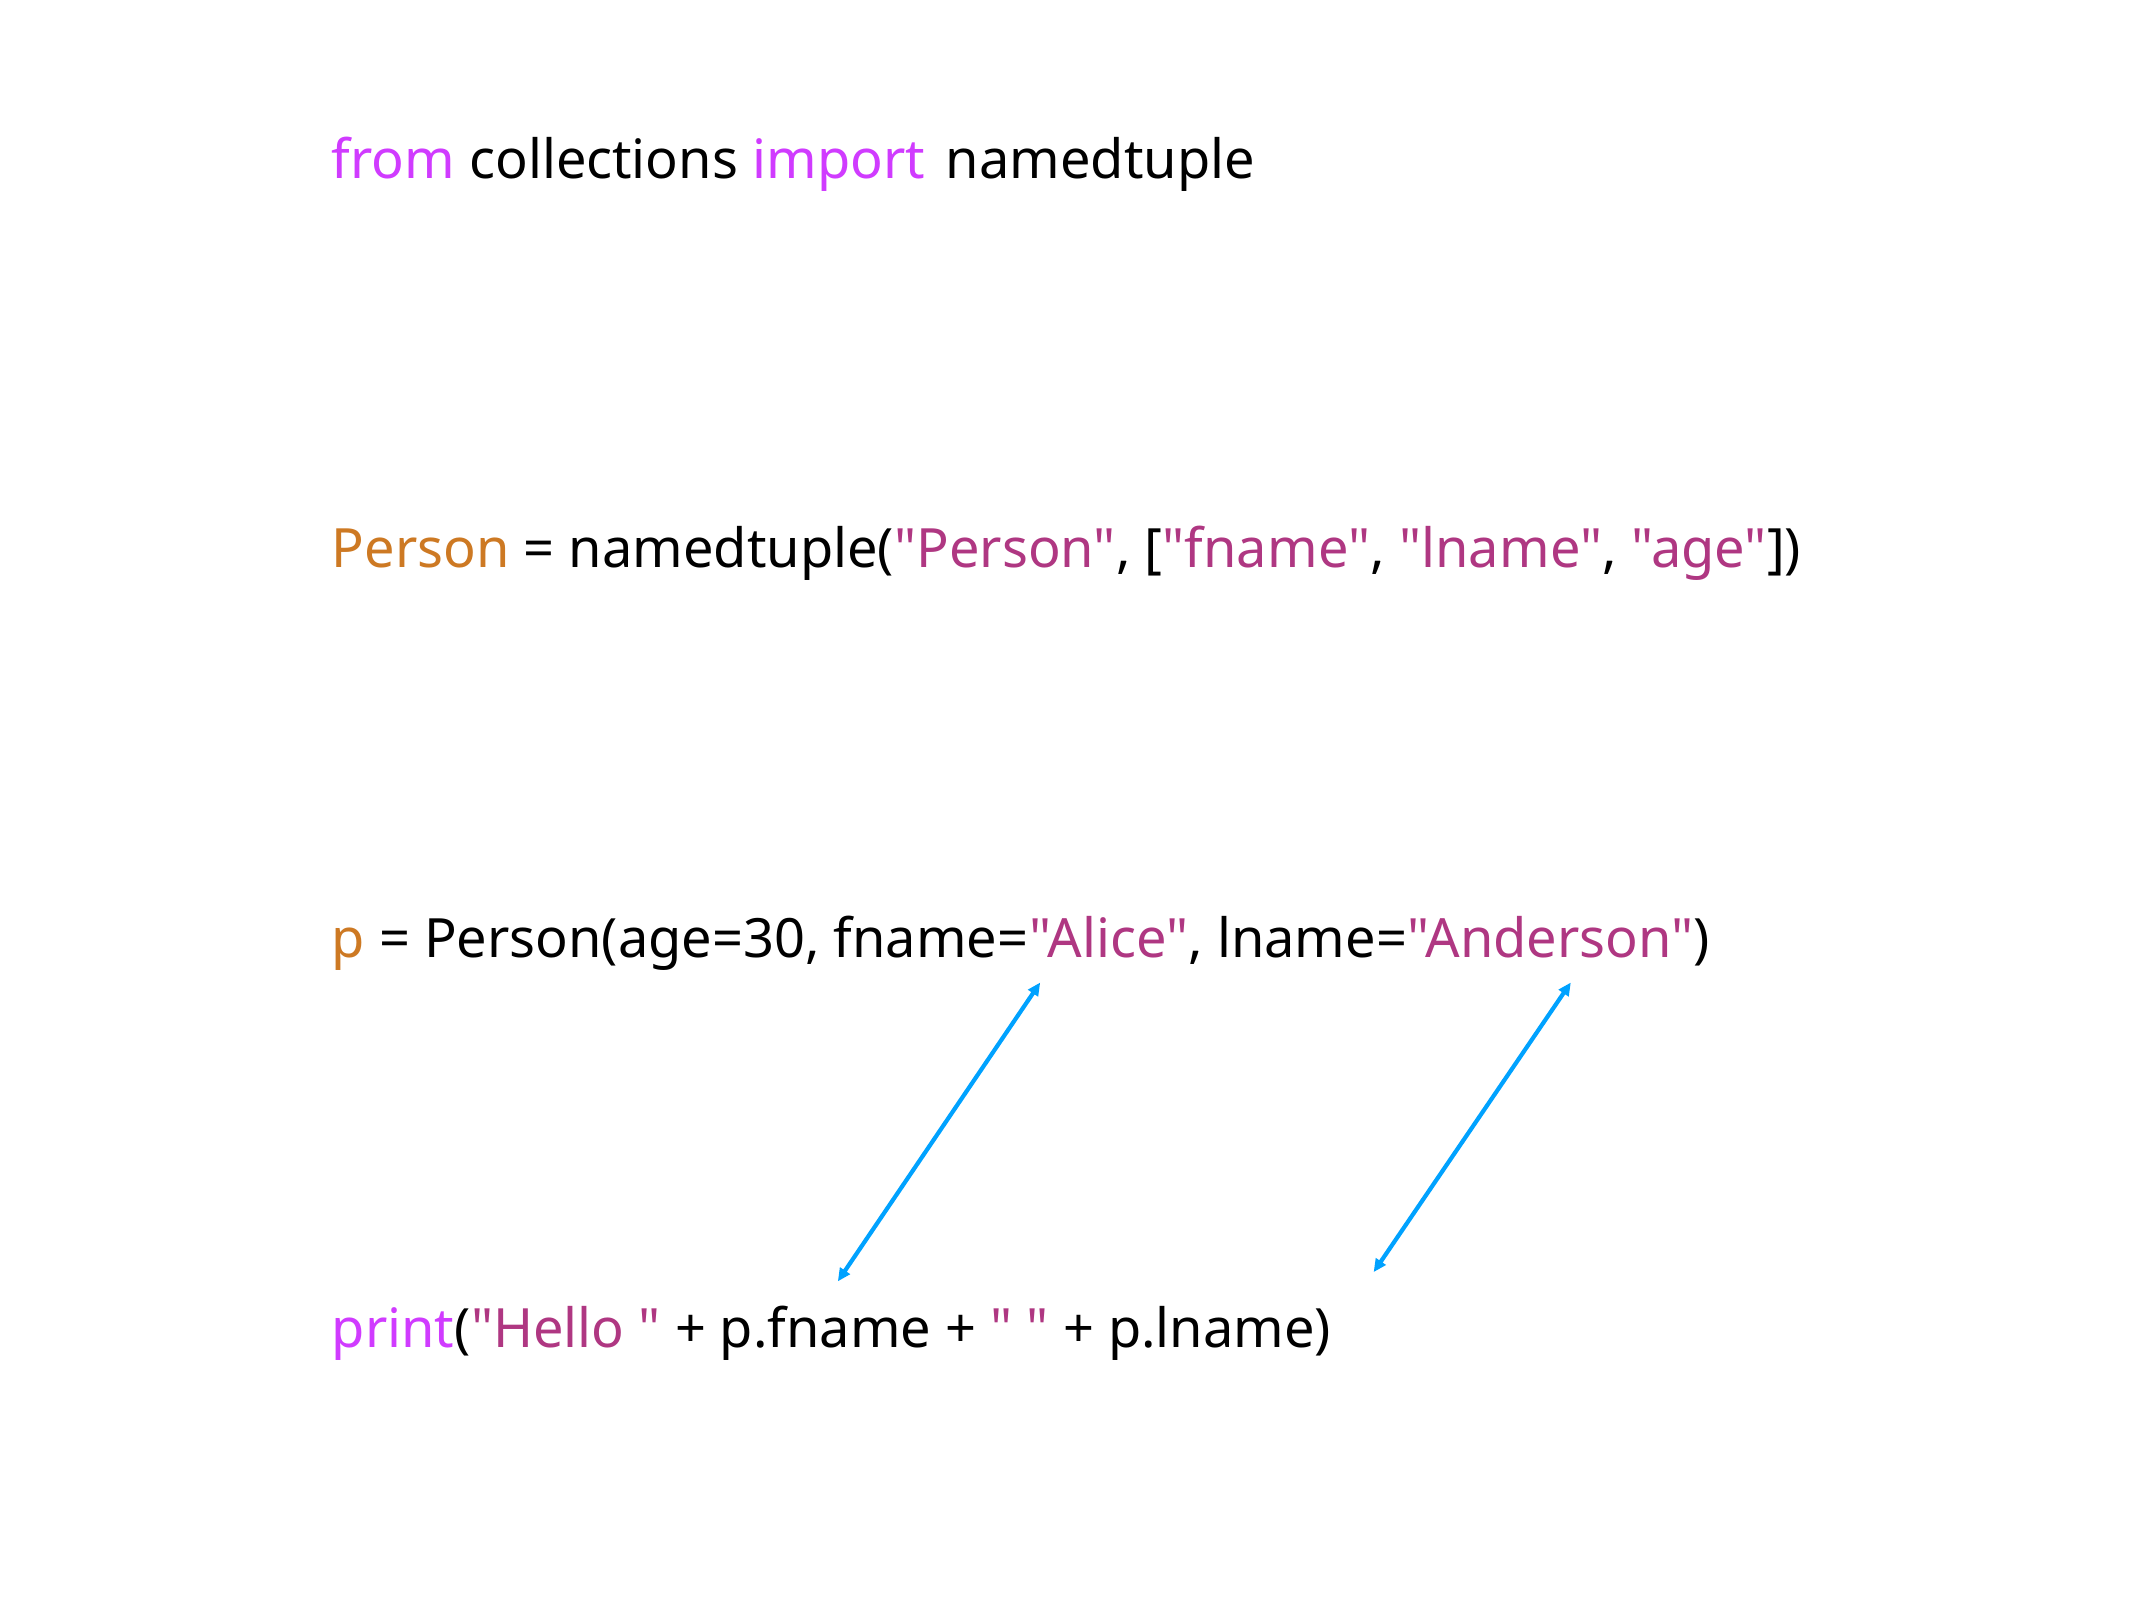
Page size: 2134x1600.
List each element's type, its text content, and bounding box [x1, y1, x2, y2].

text_box [838, 982, 1041, 1282]
text_box [1373, 982, 1571, 1272]
text_box from collections import namedtuple Person = namedtuple("Person", ["fname", "lname", "age"]) p = Person(age=30, fname="Alice", lname="Anderson") print("Hello " + p.fname + " " + p.lname) [323, 115, 1810, 1367]
